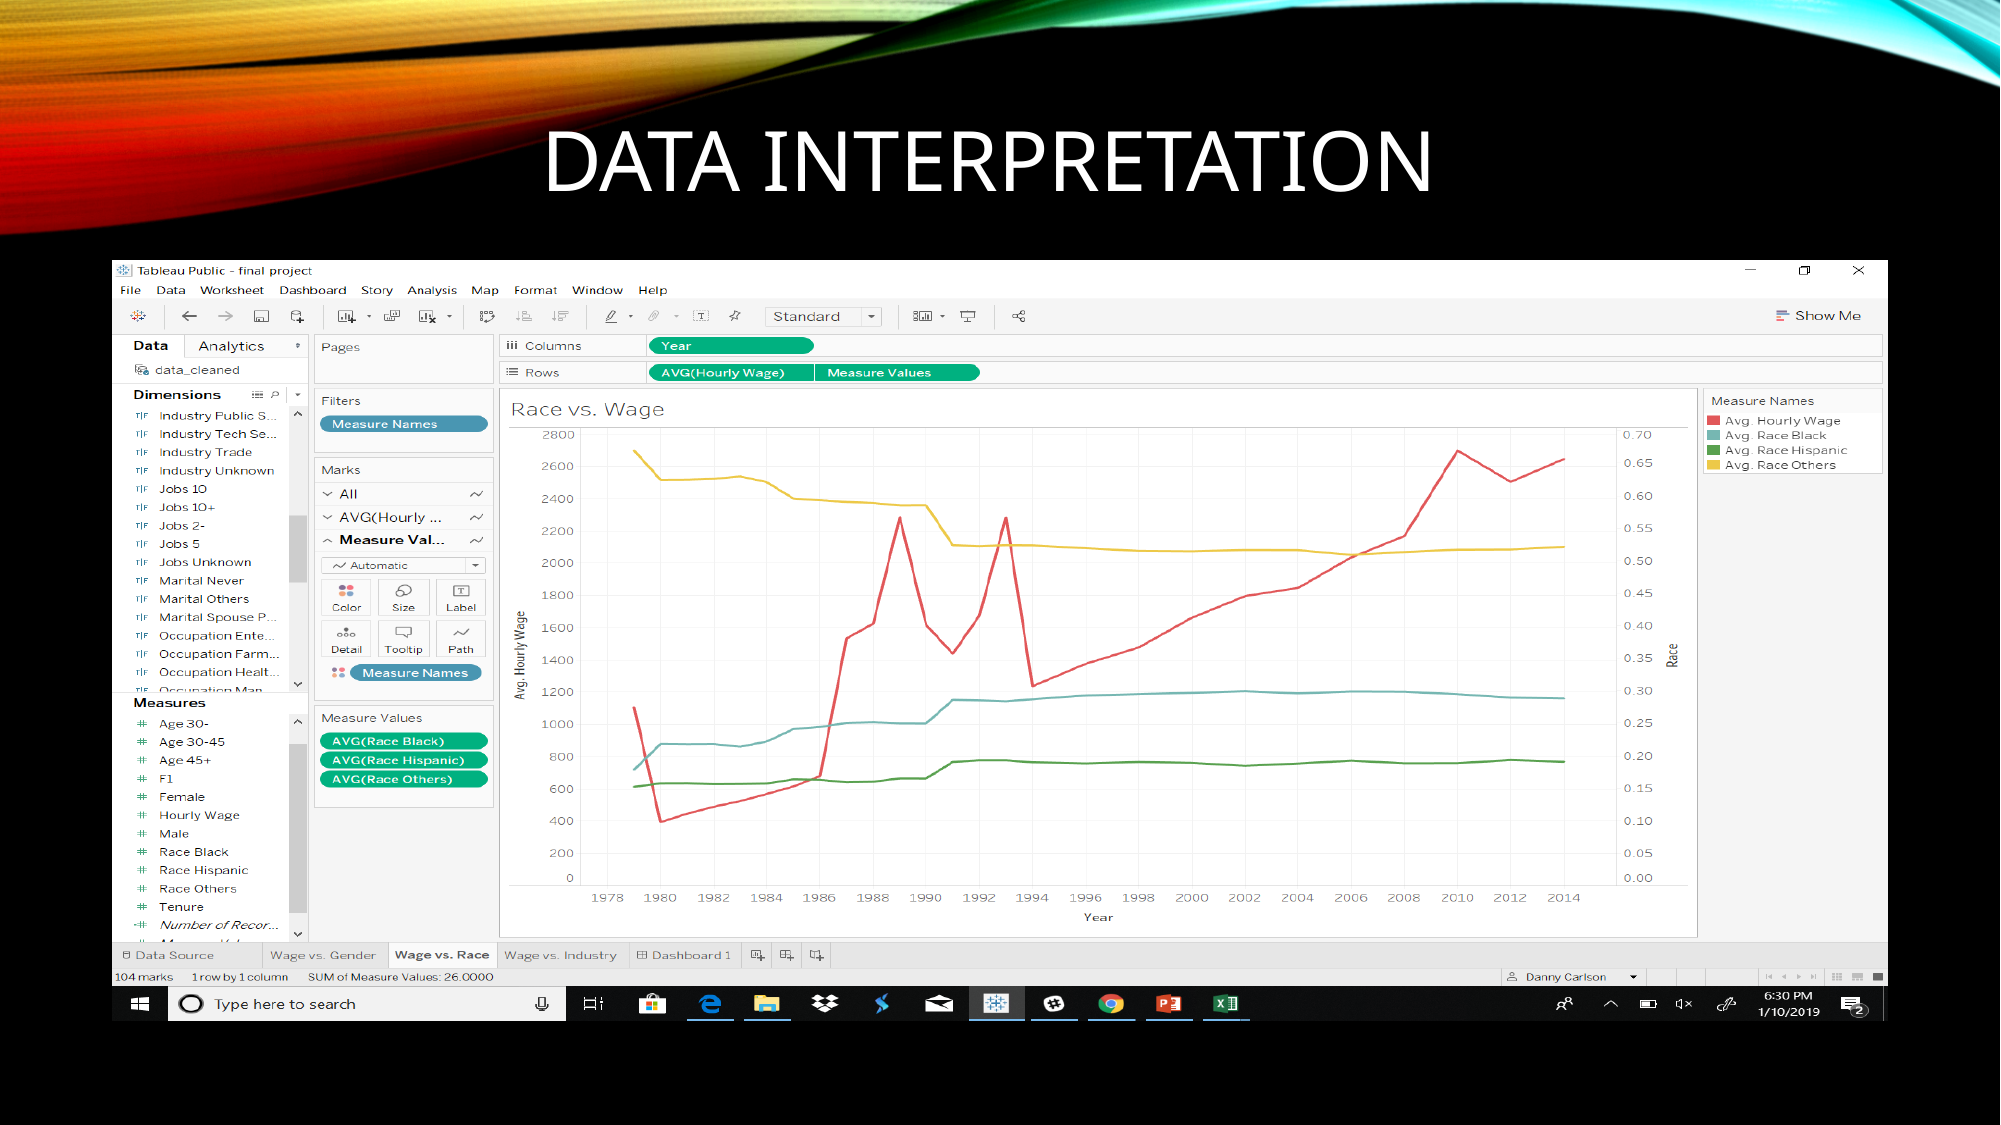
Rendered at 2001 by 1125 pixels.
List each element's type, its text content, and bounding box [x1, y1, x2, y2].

picture [0, 0, 2000, 237]
title DATA INTERPRETATION [112, 37, 1888, 257]
picture [112, 259, 1888, 1021]
